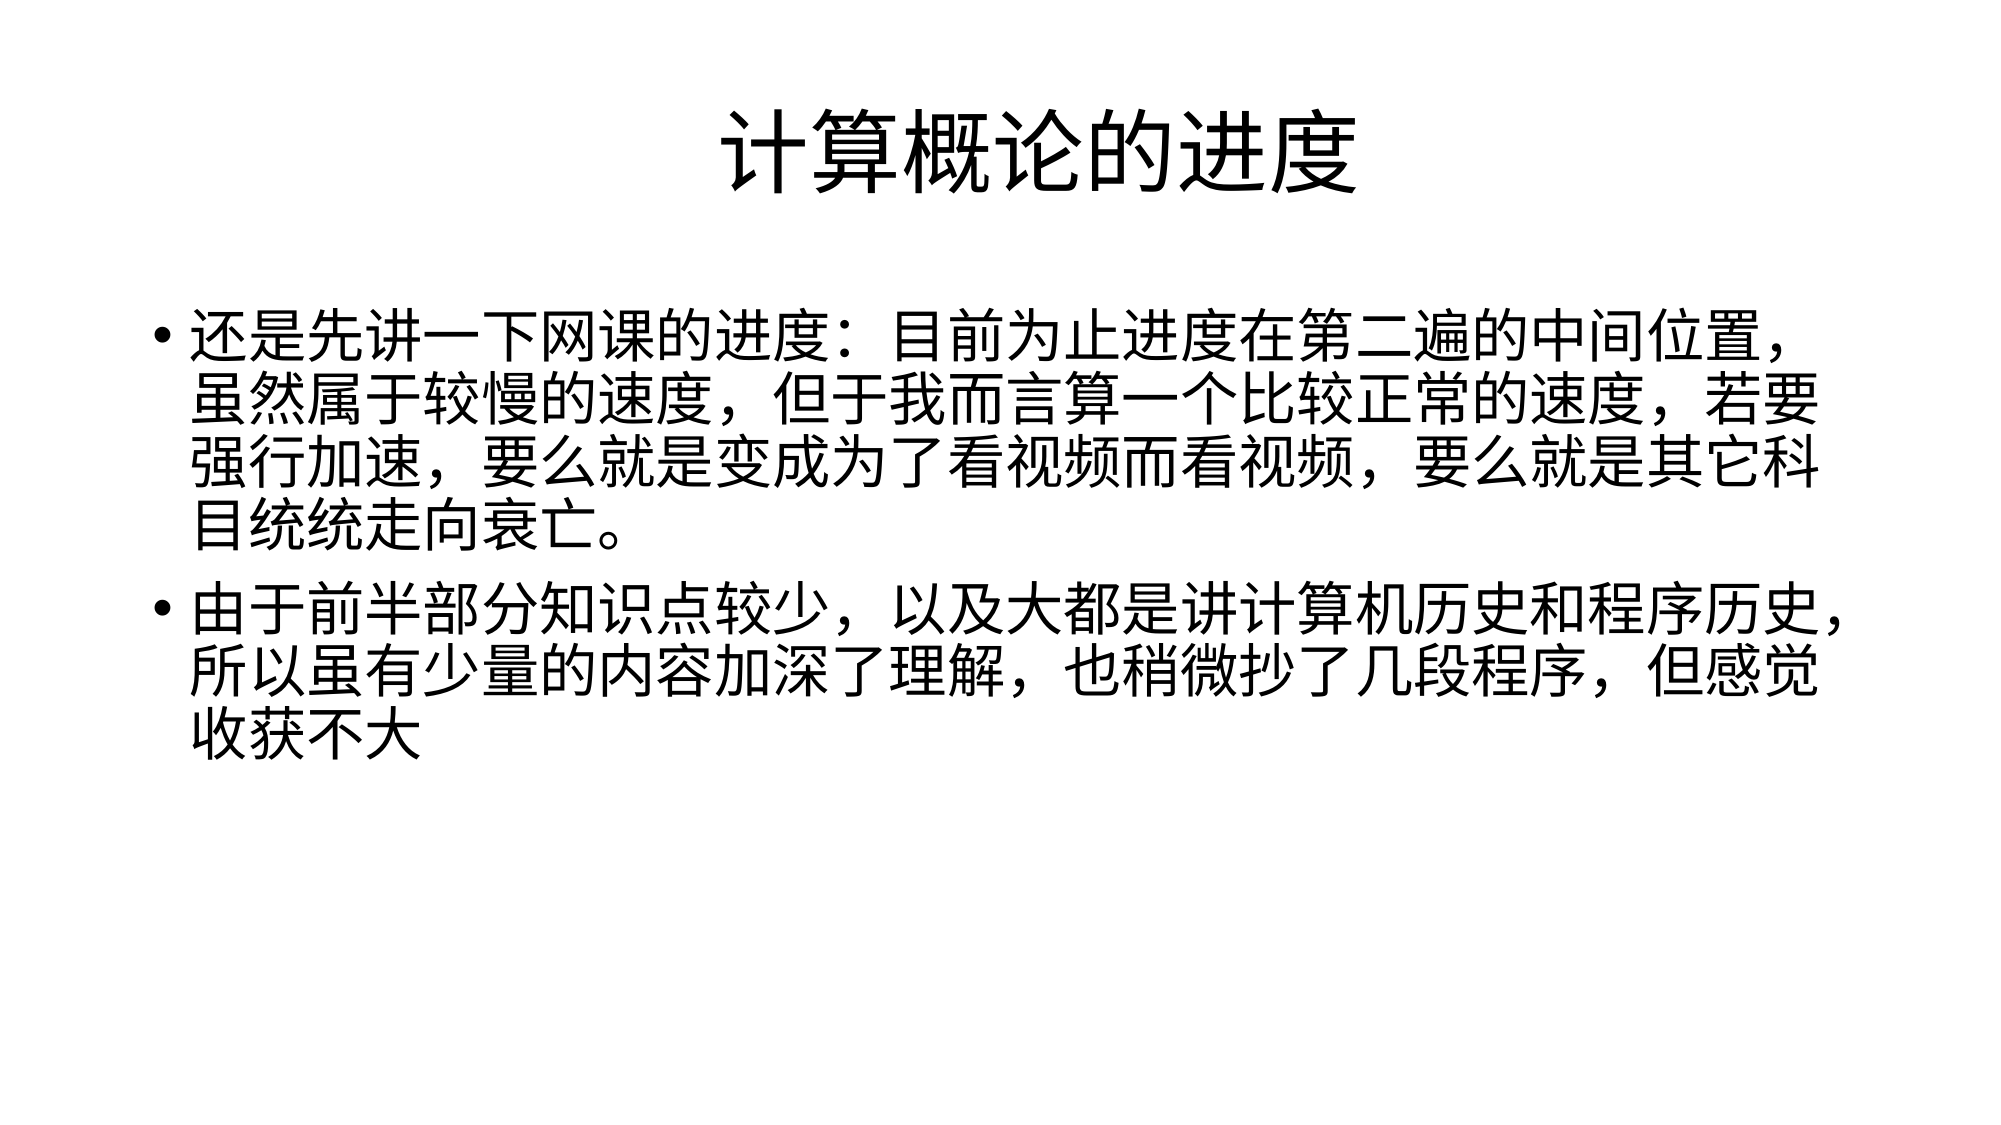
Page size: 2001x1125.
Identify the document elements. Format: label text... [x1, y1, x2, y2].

title 计算概论的进度 [496, 48, 1504, 266]
list 还是先讲一下网课的进度：目前为止进度在第二遍的中间位置，虽然属于较慢的速度，但于我而言算一个比较正常的速度，若要强行加速，要么就是变成为了看视频而看视频，要么就是其它科目统统走向衰亡。 由于前半部分知识点较少，以及大都是讲计算机历史和程序历史，所以虽有少量的内容加深了理解，也稍微抄了几段程序，但感觉收获不大 [137, 299, 1863, 1014]
